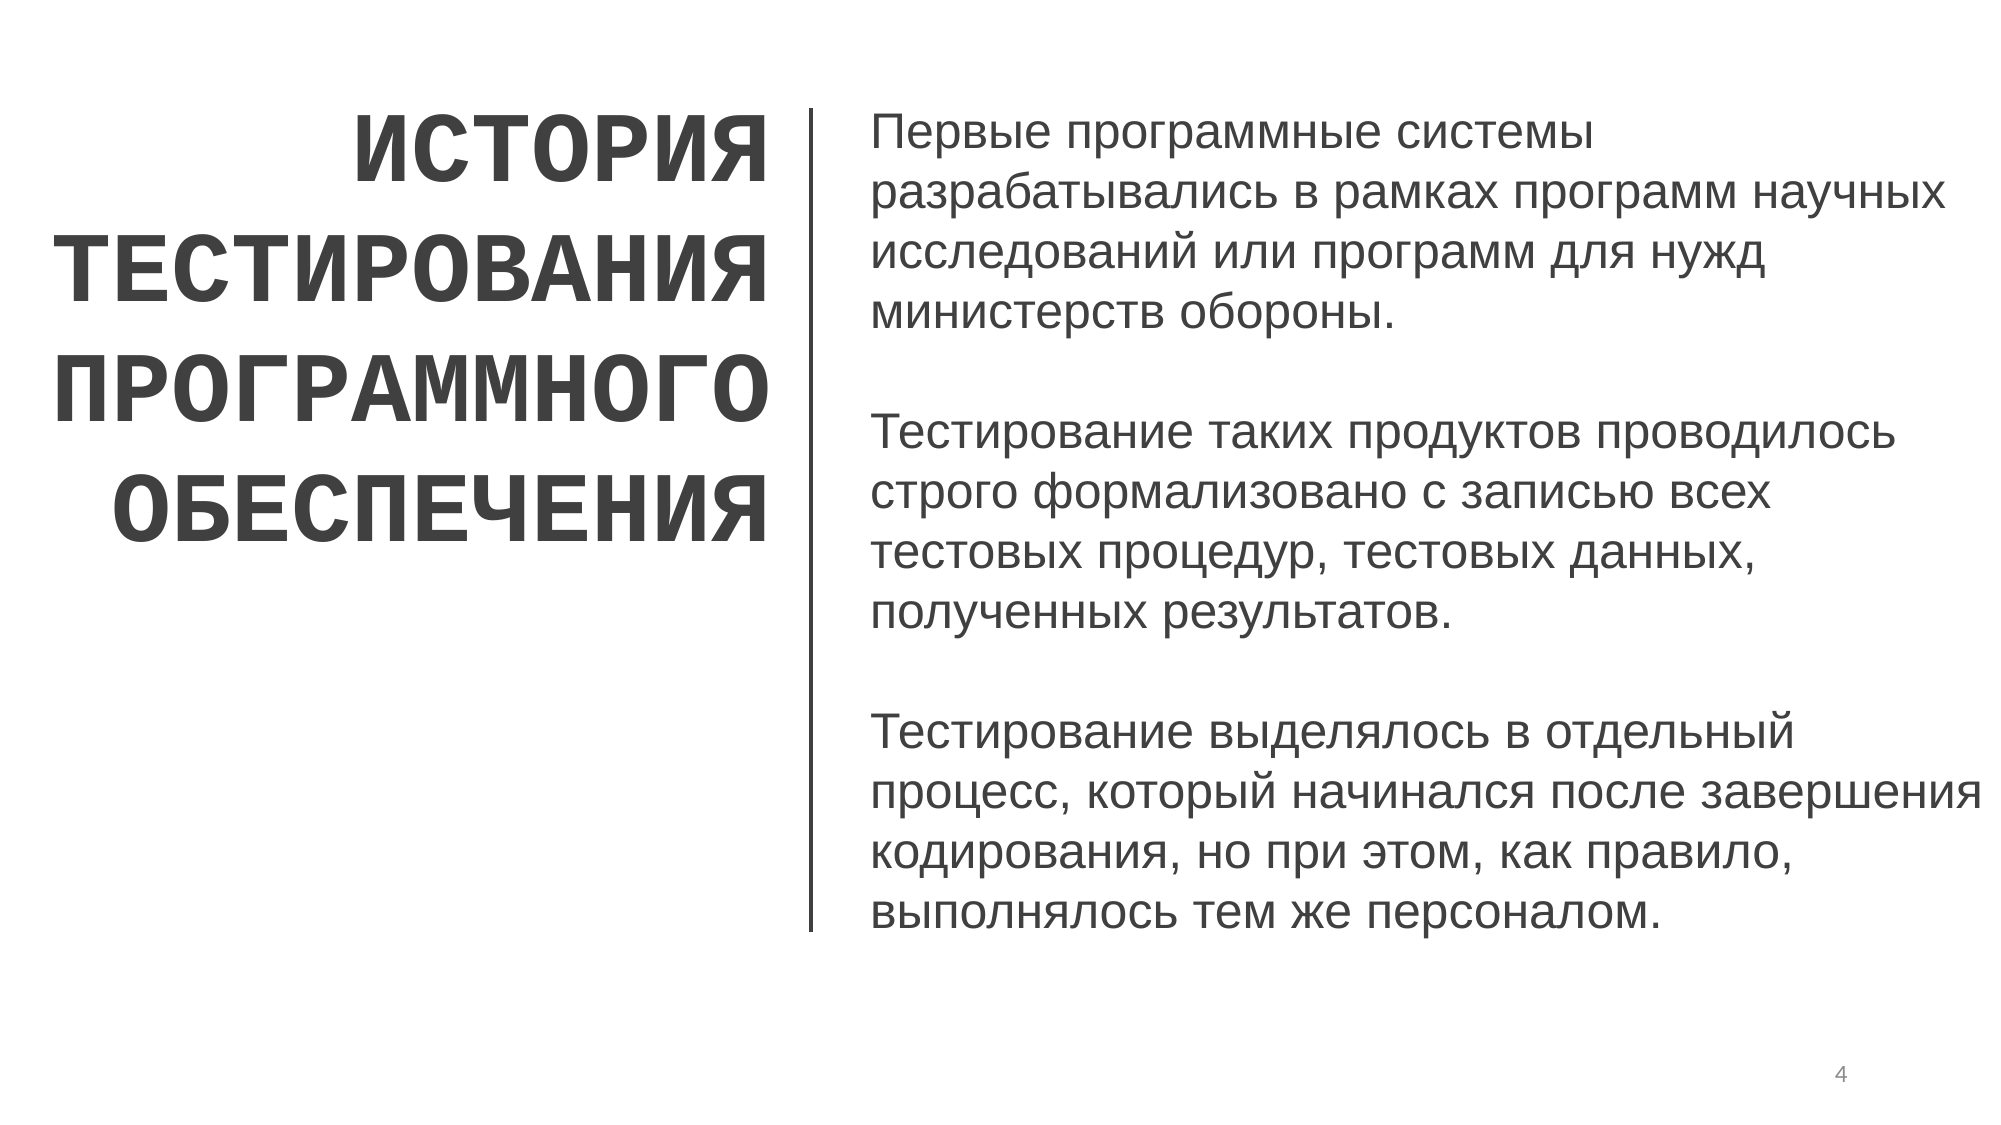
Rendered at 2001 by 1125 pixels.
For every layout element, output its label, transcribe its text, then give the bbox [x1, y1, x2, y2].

slide_number 4 [1412, 1042, 1863, 1103]
text_box Первые программные системы разрабатывались в рамках программ научных исследований или программ для нужд министерств обороны. Тестирование таких продуктов проводилось строго формализовано с записью всех тестовых процедур, тестовых данных, полученных результатов. Тестирование выделялось в отдельный процесс, который начинался после завершения кодирования, но при этом, как правило, выполнялось тем же персоналом. [855, 90, 2000, 946]
text_box ИСТОРИЯ ТЕСТИРОВАНИЯ ПРОГРАММНОГО ОБЕСПЕЧЕНИЯ [0, 74, 787, 570]
